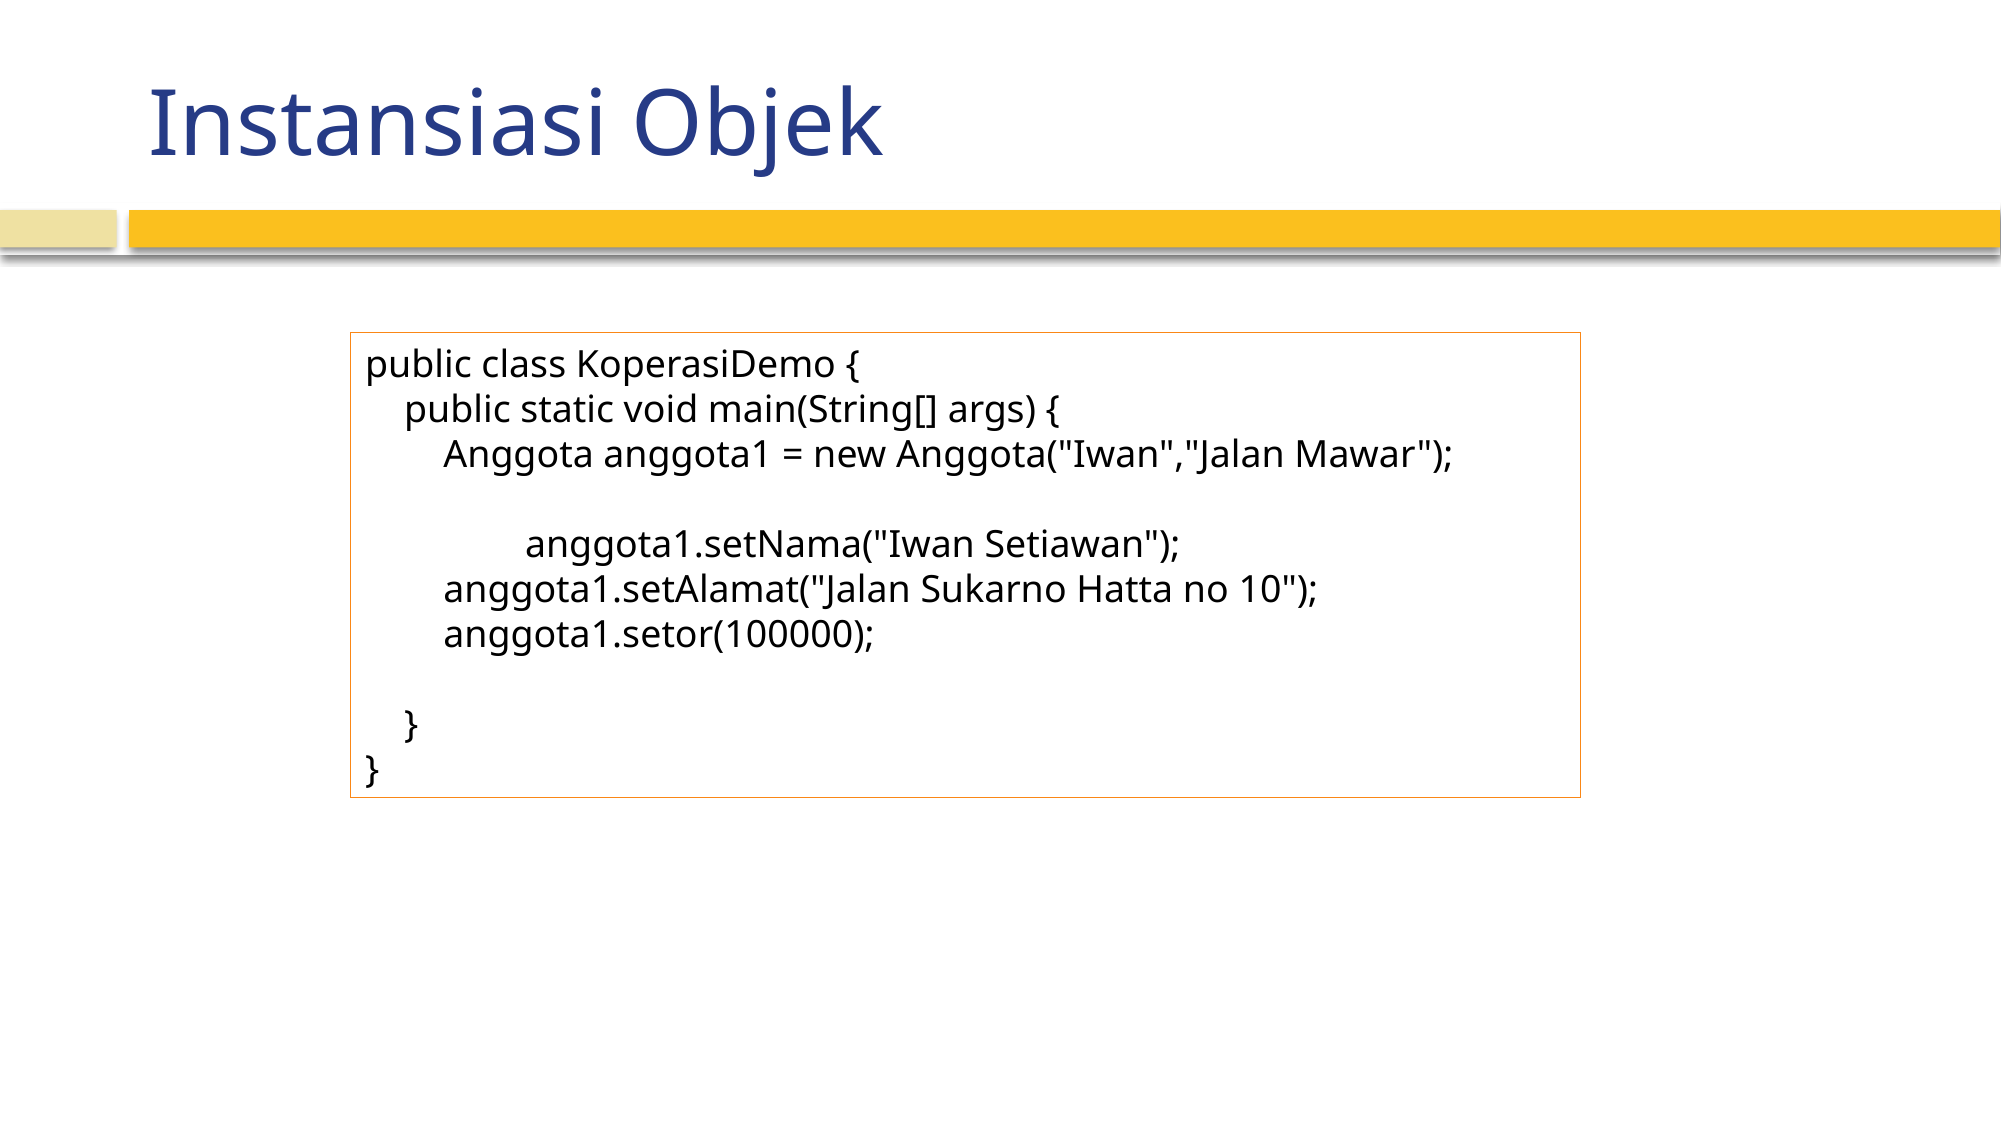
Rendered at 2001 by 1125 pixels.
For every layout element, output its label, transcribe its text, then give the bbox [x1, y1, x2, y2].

text_box public class KoperasiDemo { public static void main(String[] args) { Anggota anggota1 = new Anggota("Iwan","Jalan Mawar"); anggota1.setNama("Iwan Setiawan"); anggota1.setAlamat("Jalan Sukarno Hatta no 10"); anggota1.setor(100000); } } [350, 332, 1581, 798]
title Instansiasi Objek [133, 37, 1918, 200]
